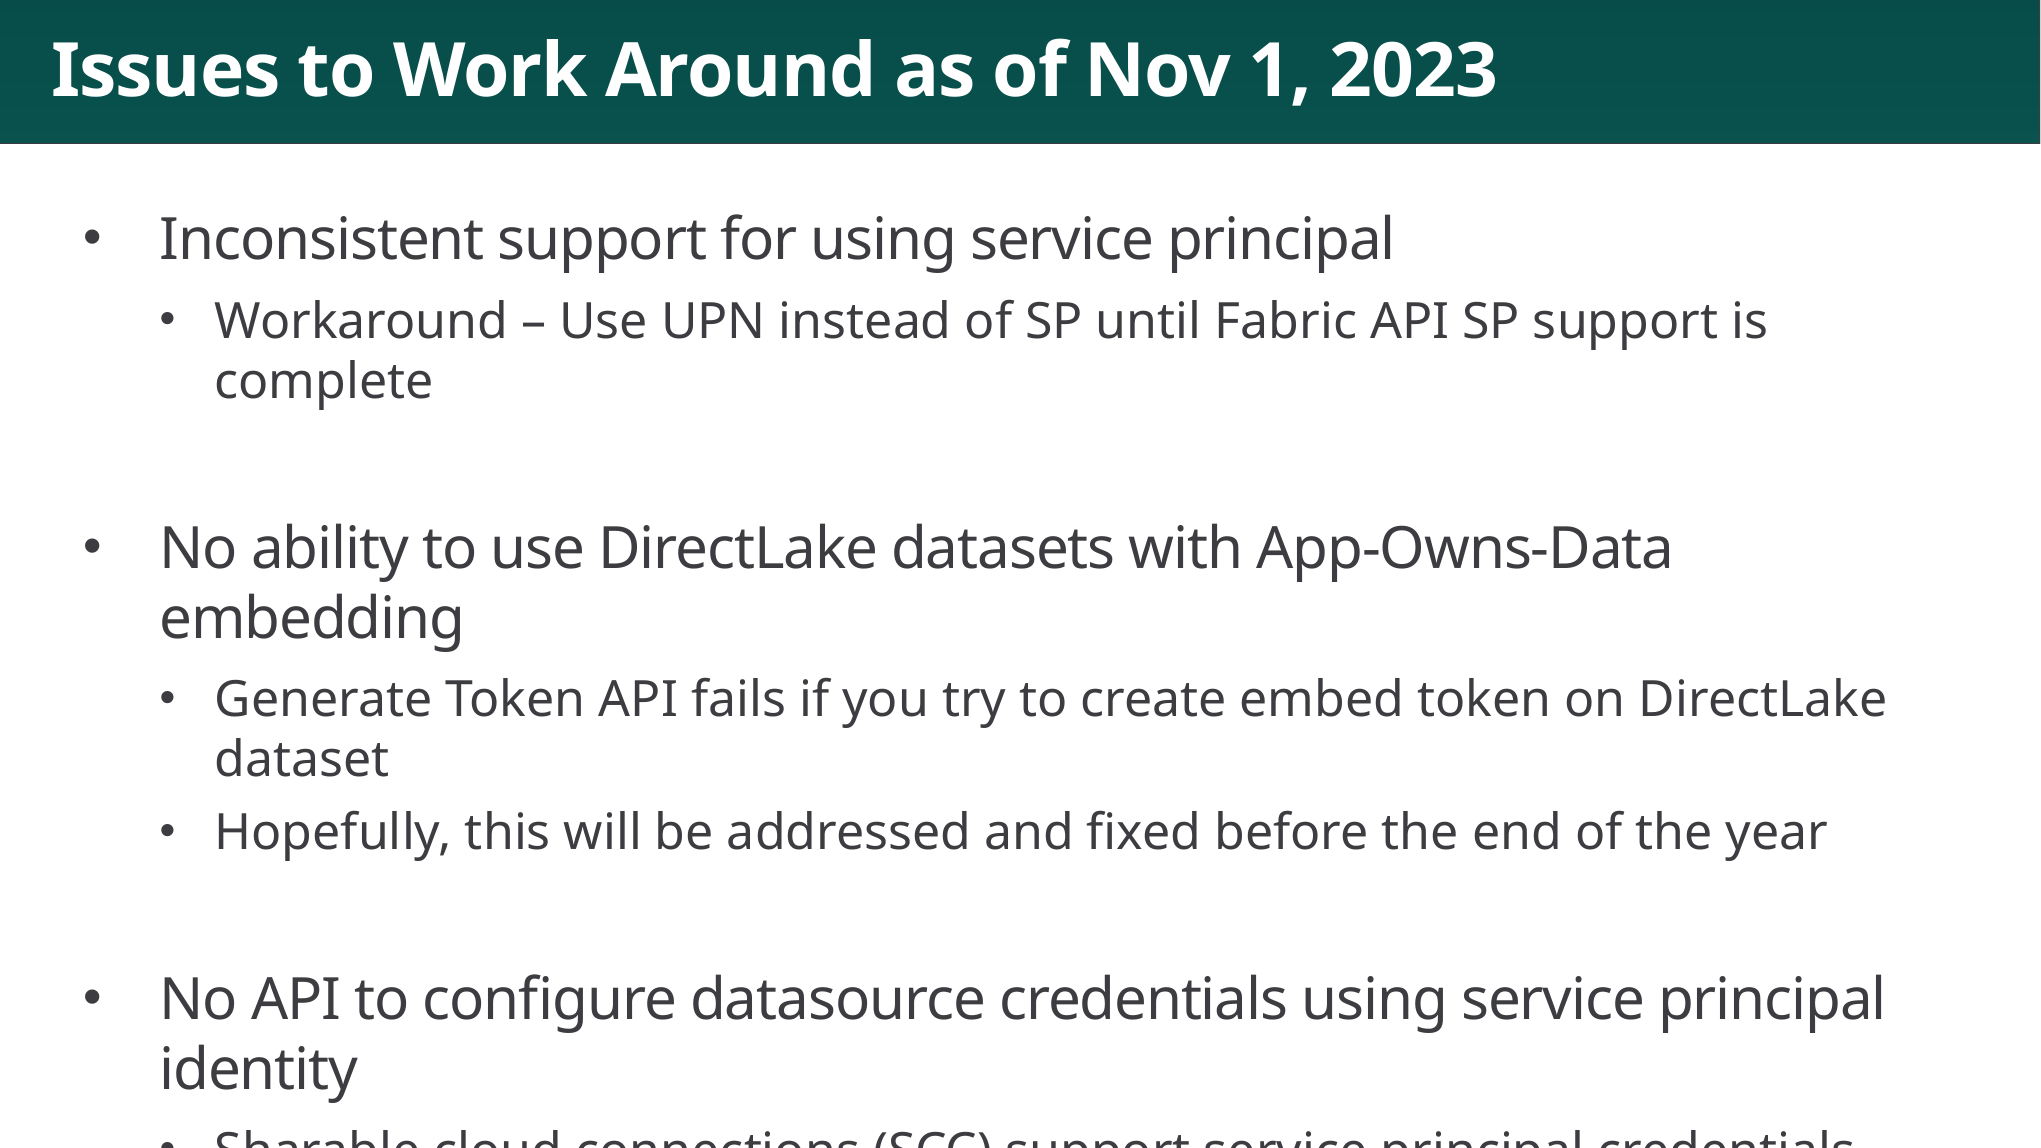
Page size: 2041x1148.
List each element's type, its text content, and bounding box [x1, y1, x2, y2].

list Inconsistent support for using service principal Workaround – Use UPN instead of SP until Fabric API SP support is complete No ability to use DirectLake datasets with App-Owns-Data embedding Generate Token API fails if you try to create embed token on DirectLake dataset Hopefully, this will be addressed and fixed before the end of the year No API to configure datasource credentials using service principal identity Sharable cloud connections (SCC) support service principal credentials Sharable cloud connections (SCC) can only be created manually Missing API to automate creation of SCCs and service principal credentials [83, 201, 1988, 1037]
title Issues to Work Around as of Nov 1, 2023 [51, 31, 1988, 113]
